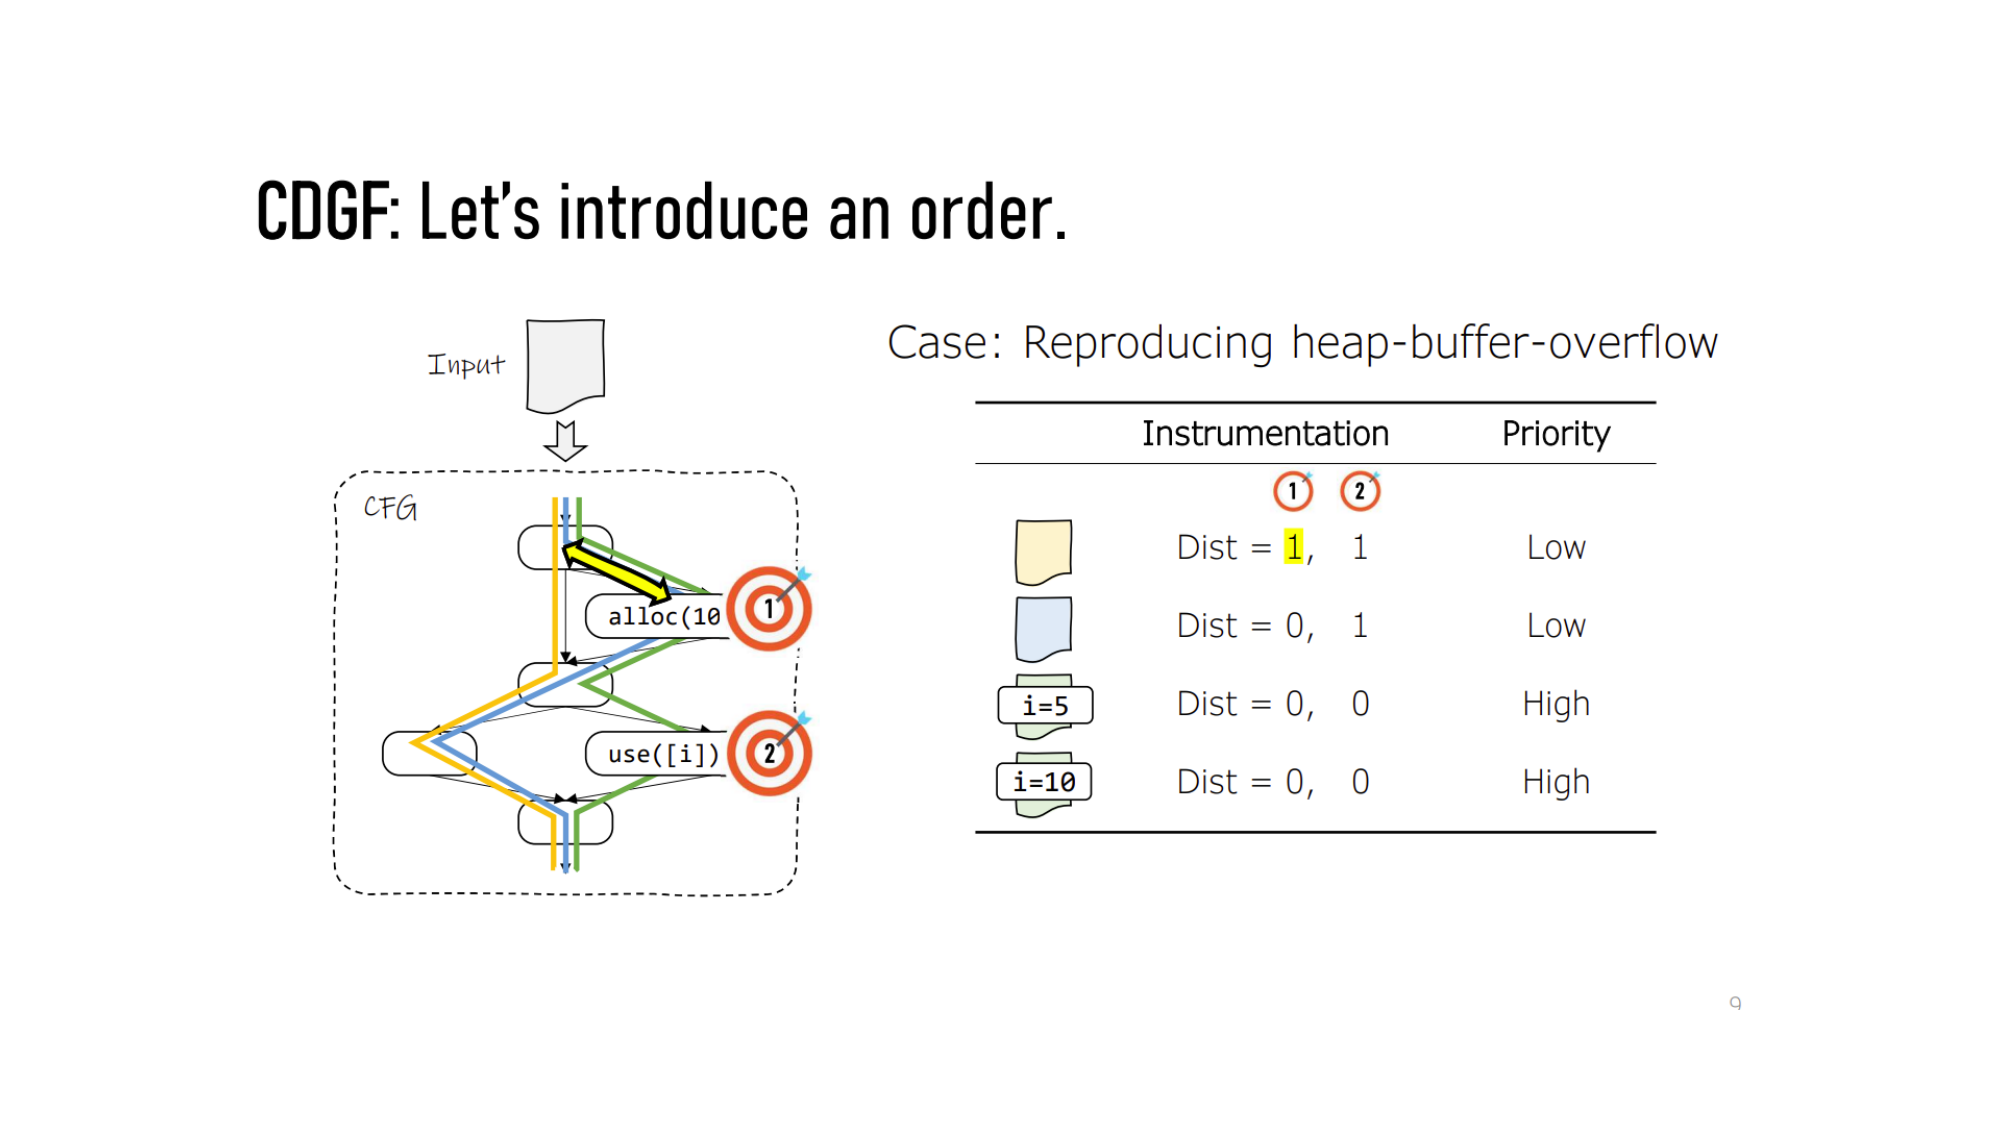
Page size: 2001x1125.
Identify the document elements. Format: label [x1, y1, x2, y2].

picture [188, 115, 1812, 1010]
